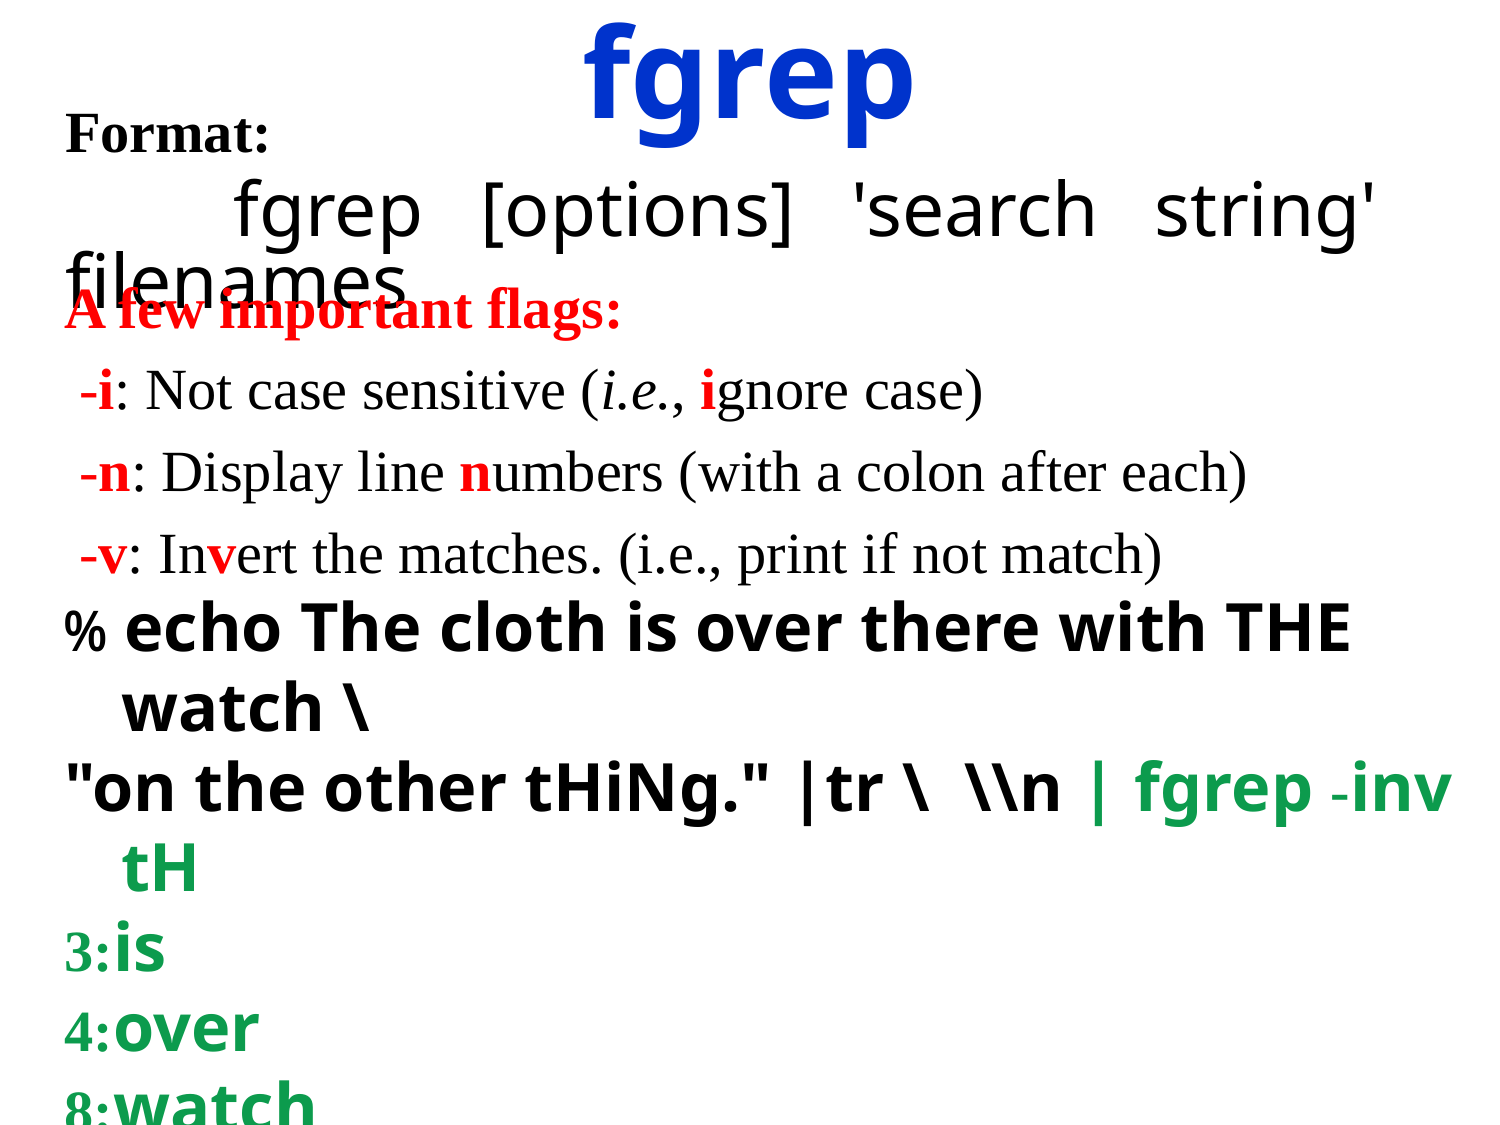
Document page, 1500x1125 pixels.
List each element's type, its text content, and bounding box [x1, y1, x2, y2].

title fgrep [74, 0, 1426, 99]
list Format: fgrep [options] 'search string' filenames [49, 99, 1451, 262]
text_box A few important flags: -i: Not case sensitive (i.e., ignore case) -n: Display line numbers (with a colon after each) -v: Invert the matches. (i.e., print if not match) % echo The cloth is over there with THE watch \ "on the other tHiNg." |tr \ \\n | fgrep -inv tH 3:is 4:over 8:watch 9:on % [49, 262, 1475, 1125]
